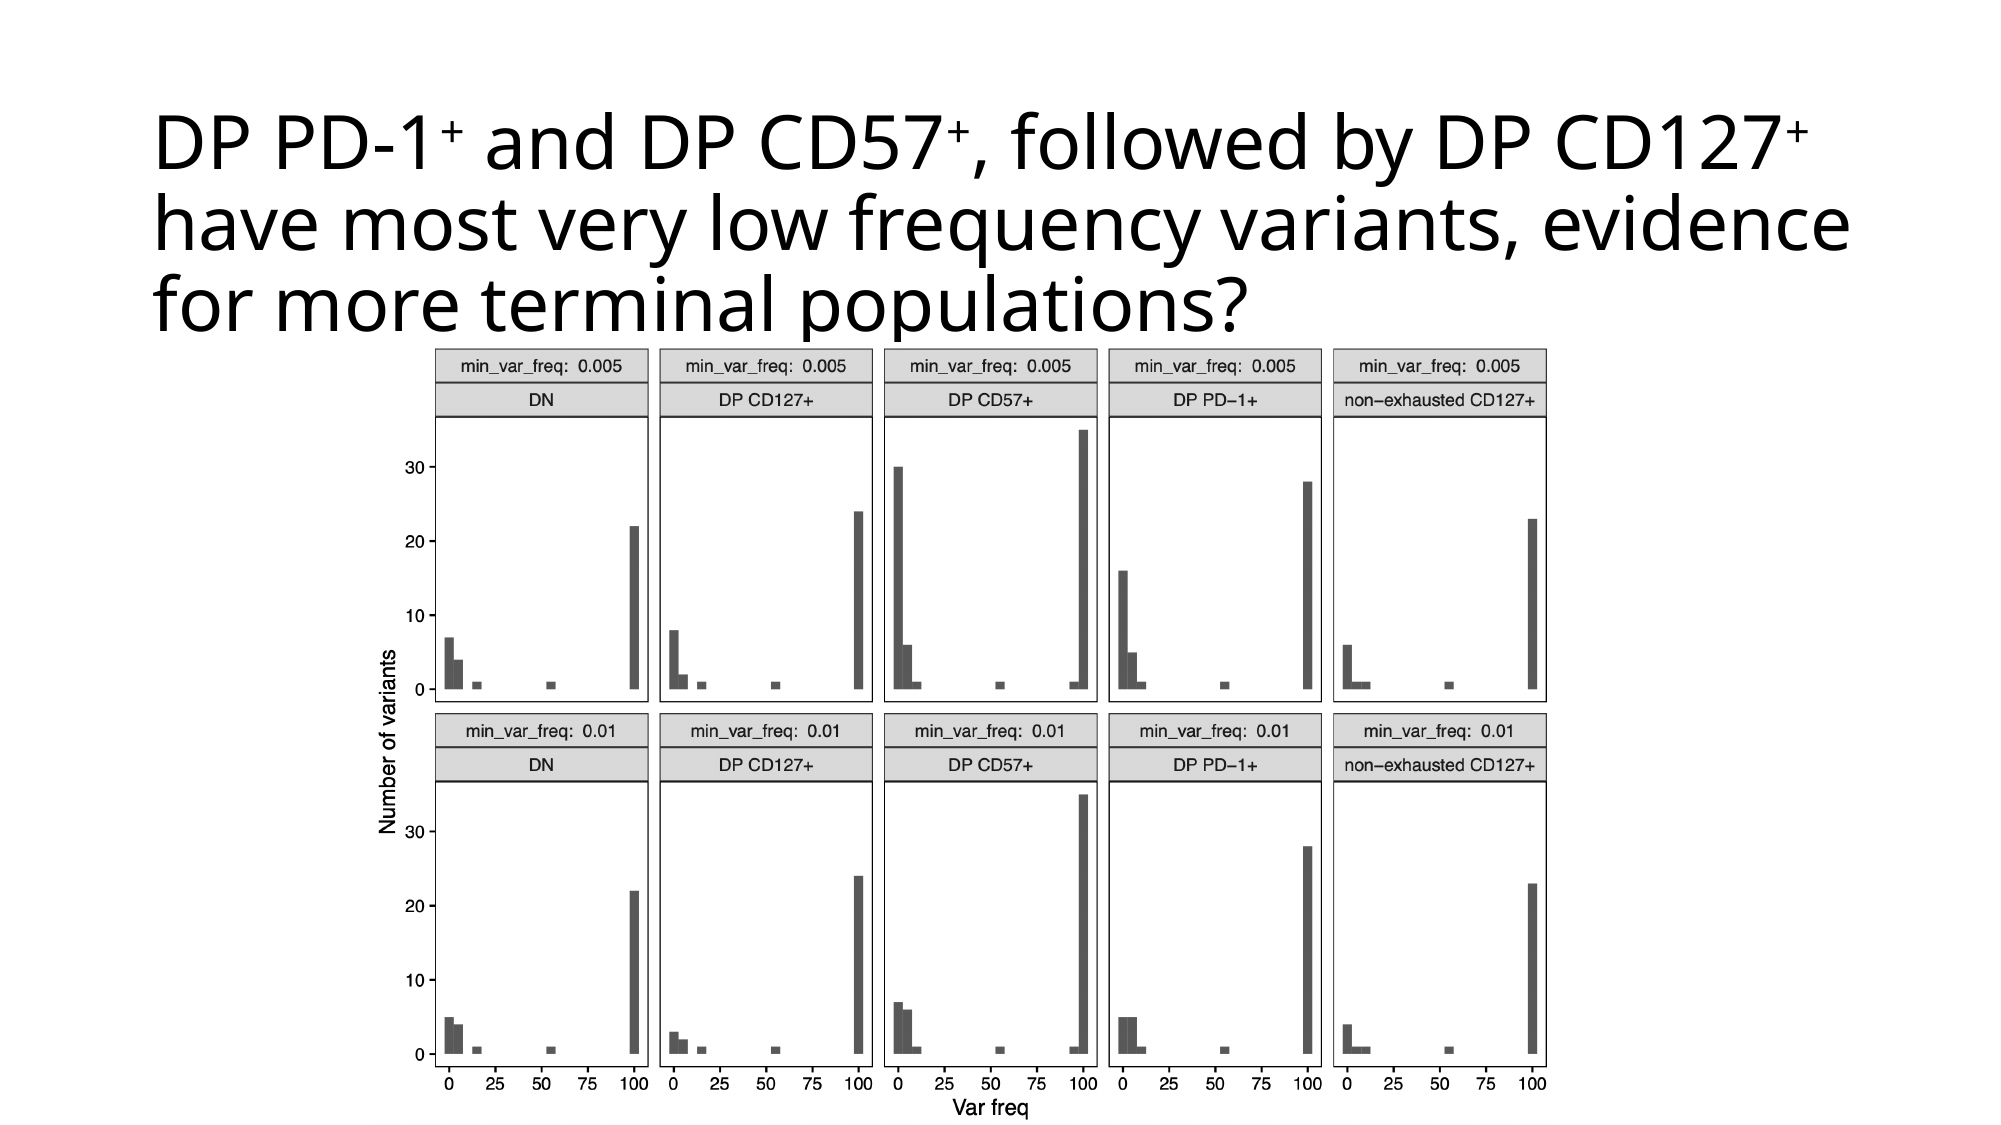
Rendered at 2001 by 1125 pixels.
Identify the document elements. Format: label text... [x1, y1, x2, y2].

title DP PD-1+ and DP CD57+, followed by DP CD127+ have most very low frequency variants, evidence for more terminal populations? [137, 117, 1892, 335]
picture [373, 342, 1556, 1125]
